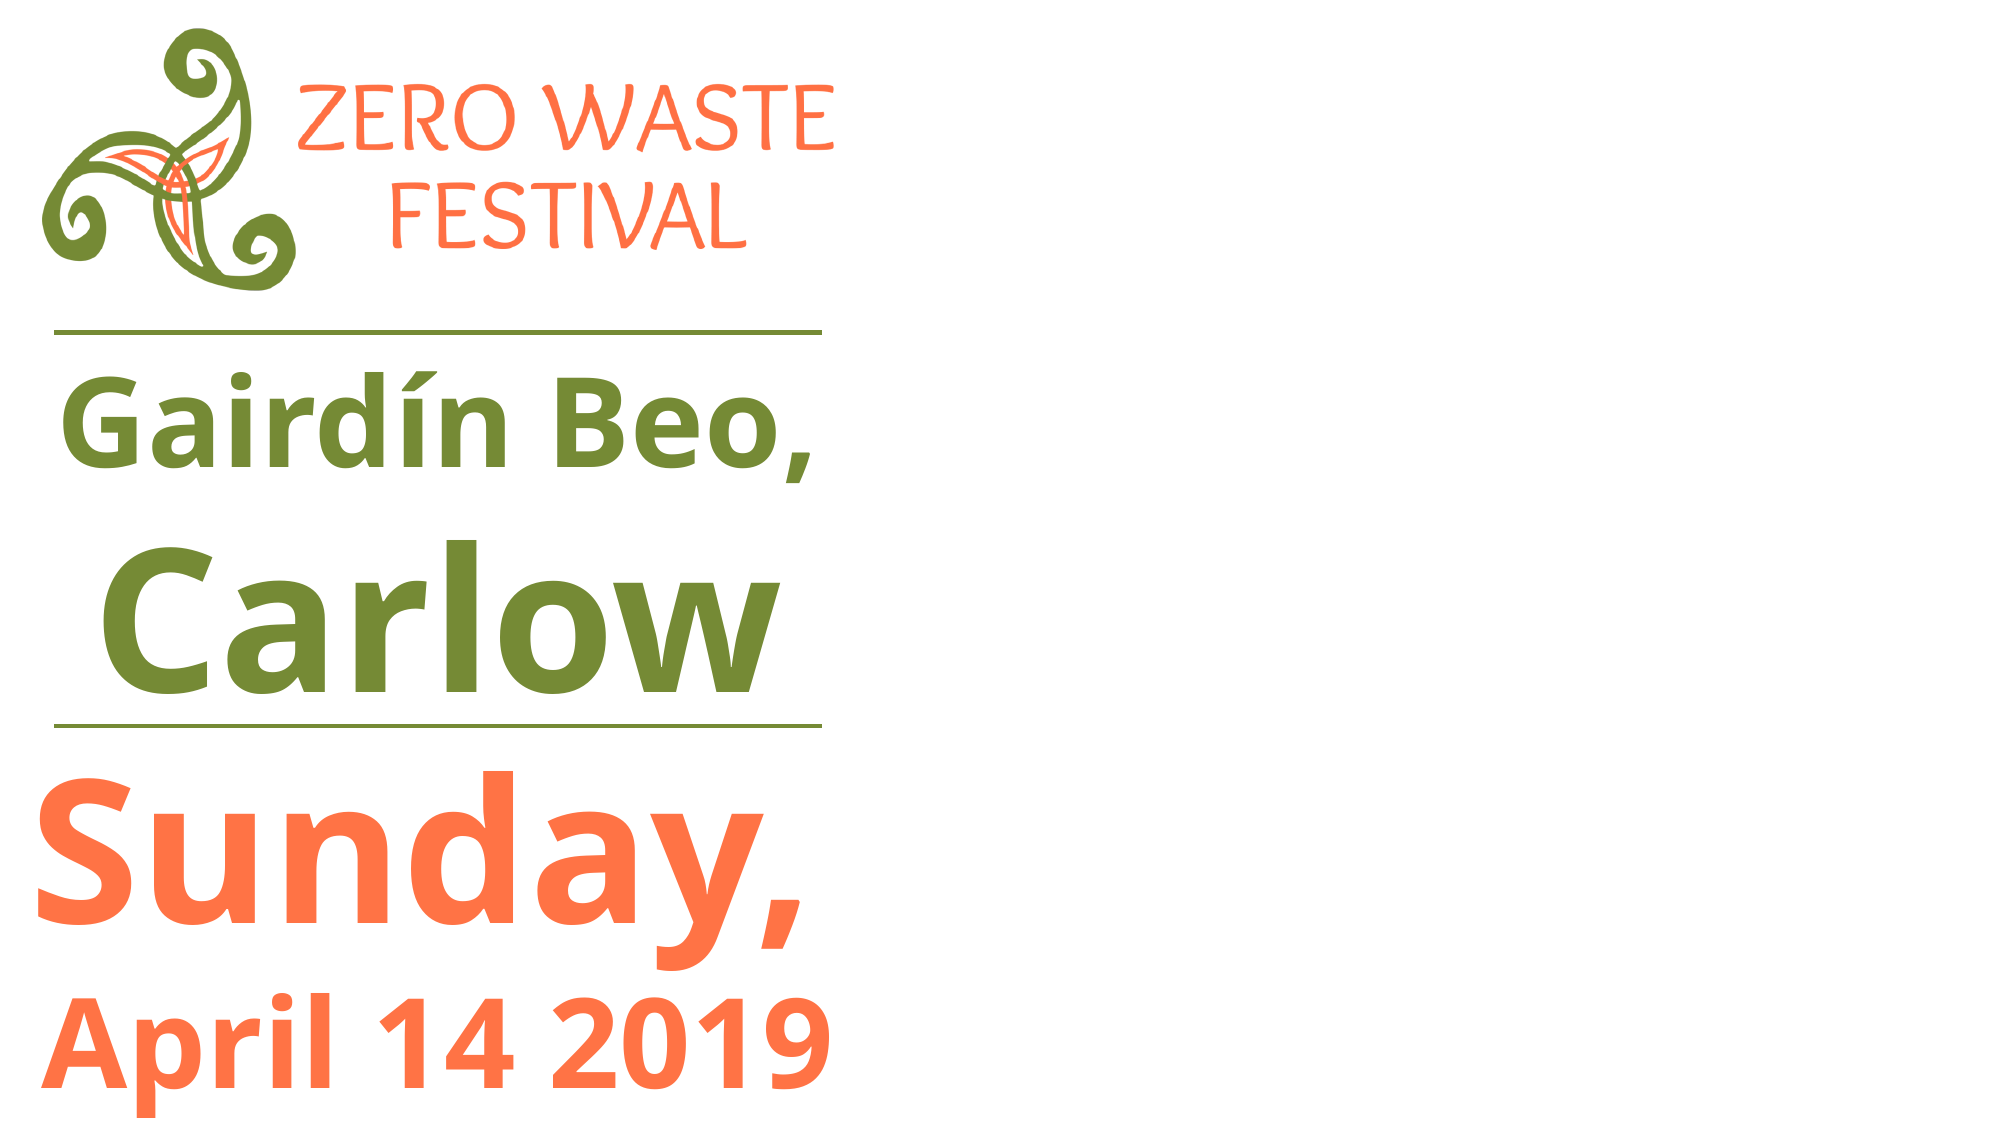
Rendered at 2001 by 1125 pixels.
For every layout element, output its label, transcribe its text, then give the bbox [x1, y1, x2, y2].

picture [0, 0, 916, 319]
text_box Sunday, April 14 2019 [15, 715, 861, 1121]
text_box Gairdín Beo, Carlow [41, 334, 834, 715]
